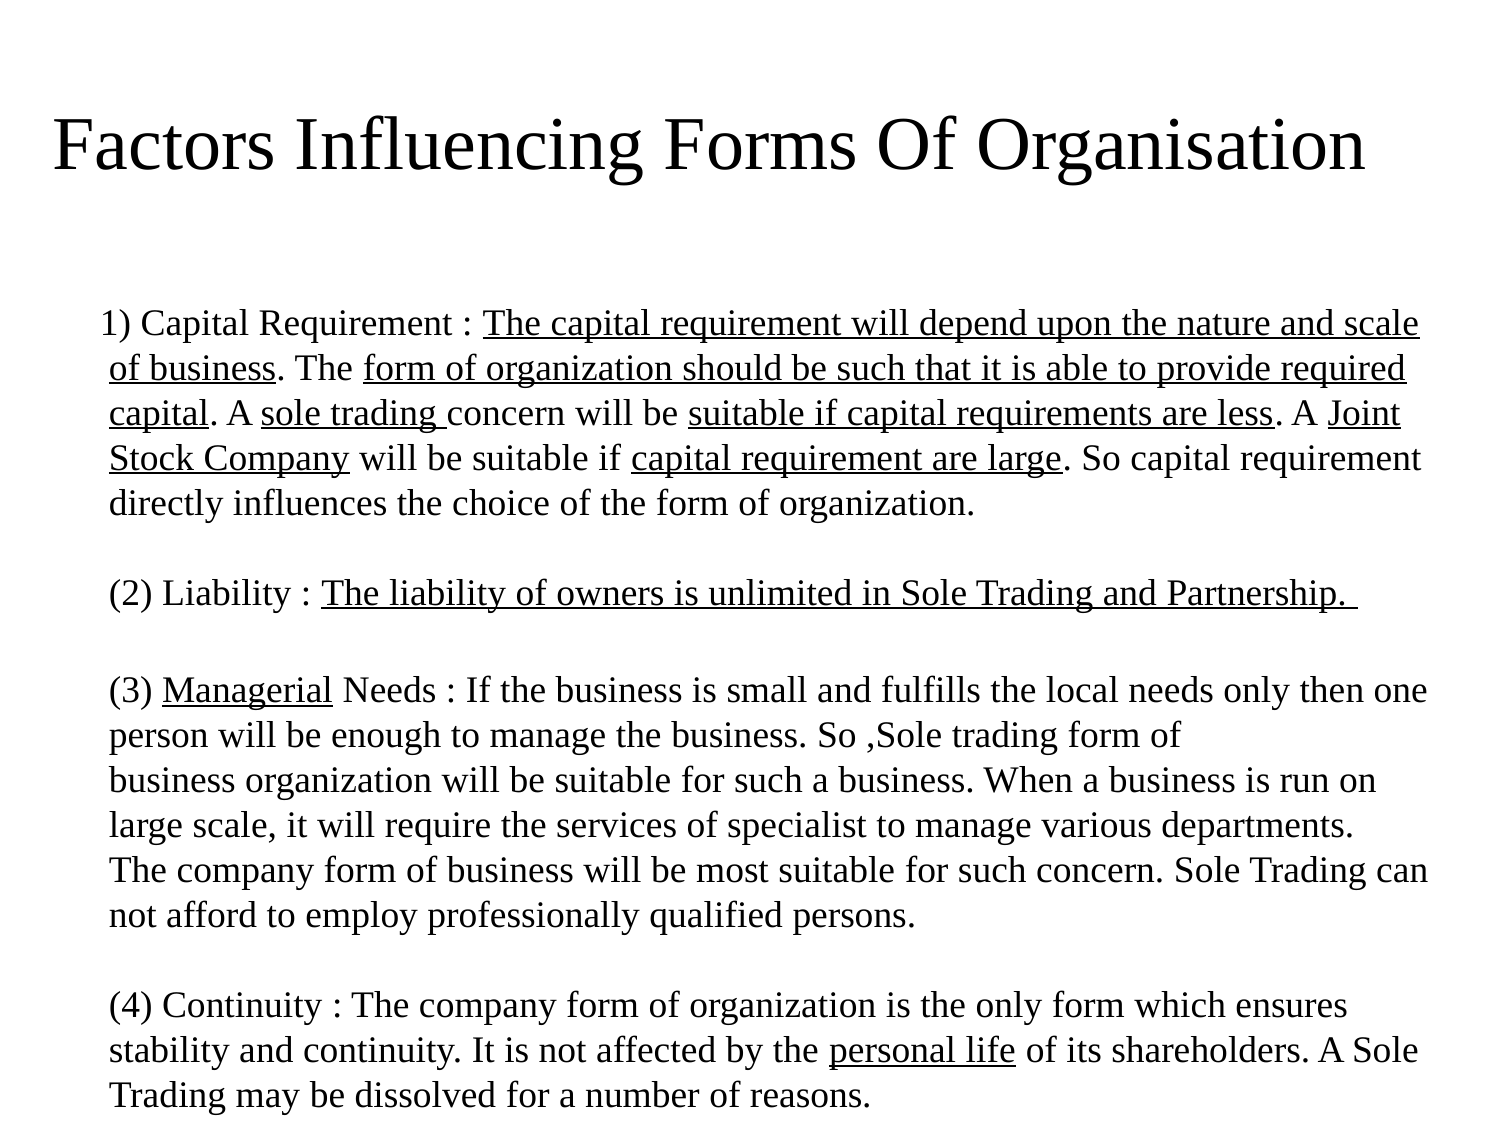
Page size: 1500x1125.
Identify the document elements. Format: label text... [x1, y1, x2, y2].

list 1) Capital Requirement : The capital requirement will depend upon the nature and scale of business. The form of organization should be such that it is able to provide required capital. A sole trading concern will be suitable if capital requirements are less. A Joint Stock Company will be suitable if capital requirement are large. So capital requirement directly influences the choice of the form of organization. (2) Liability : The liability of owners is unlimited in Sole Trading and Partnership. (3) Managerial Needs : If the business is small and fulfills the local needs only then one person will be enough to manage the business. So ,Sole trading form of business organization will be suitable for such a business. When a business is run on large scale, it will require the services of specialist to manage various departments. The company form of business will be most suitable for such concern. Sole Trading can not afford to employ professionally qualified persons. (4) Continuity : The company form of organization is the only form which ensures stability and continuity. It is not affected by the personal life of its shareholders. A Sole Trading may be dissolved for a number of reasons. [37, 237, 1450, 1125]
title Factors Influencing Forms Of Organisation [37, 45, 1425, 233]
